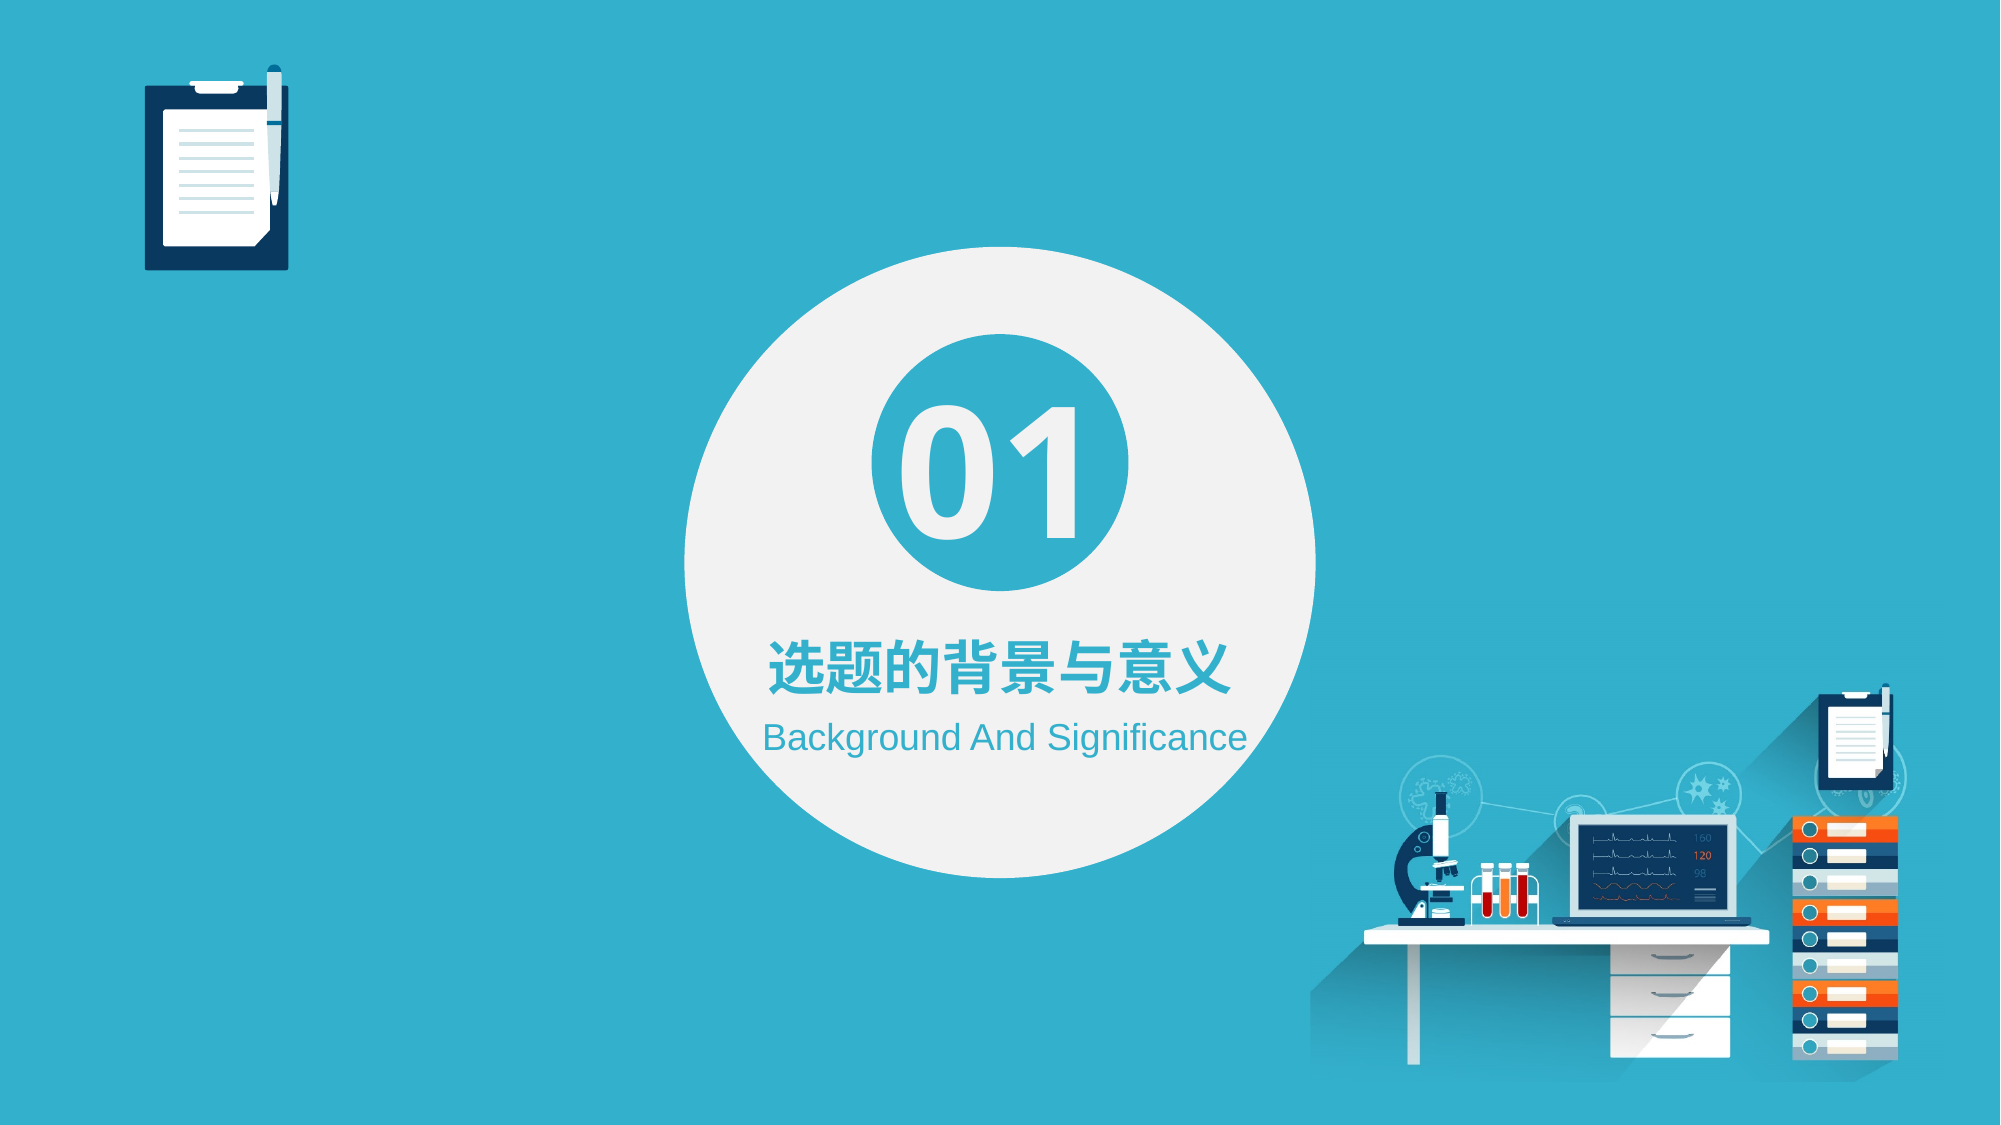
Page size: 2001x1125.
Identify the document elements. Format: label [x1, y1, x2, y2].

picture [1310, 602, 1946, 1082]
text_box [603, 246, 1397, 879]
picture [144, 64, 289, 271]
